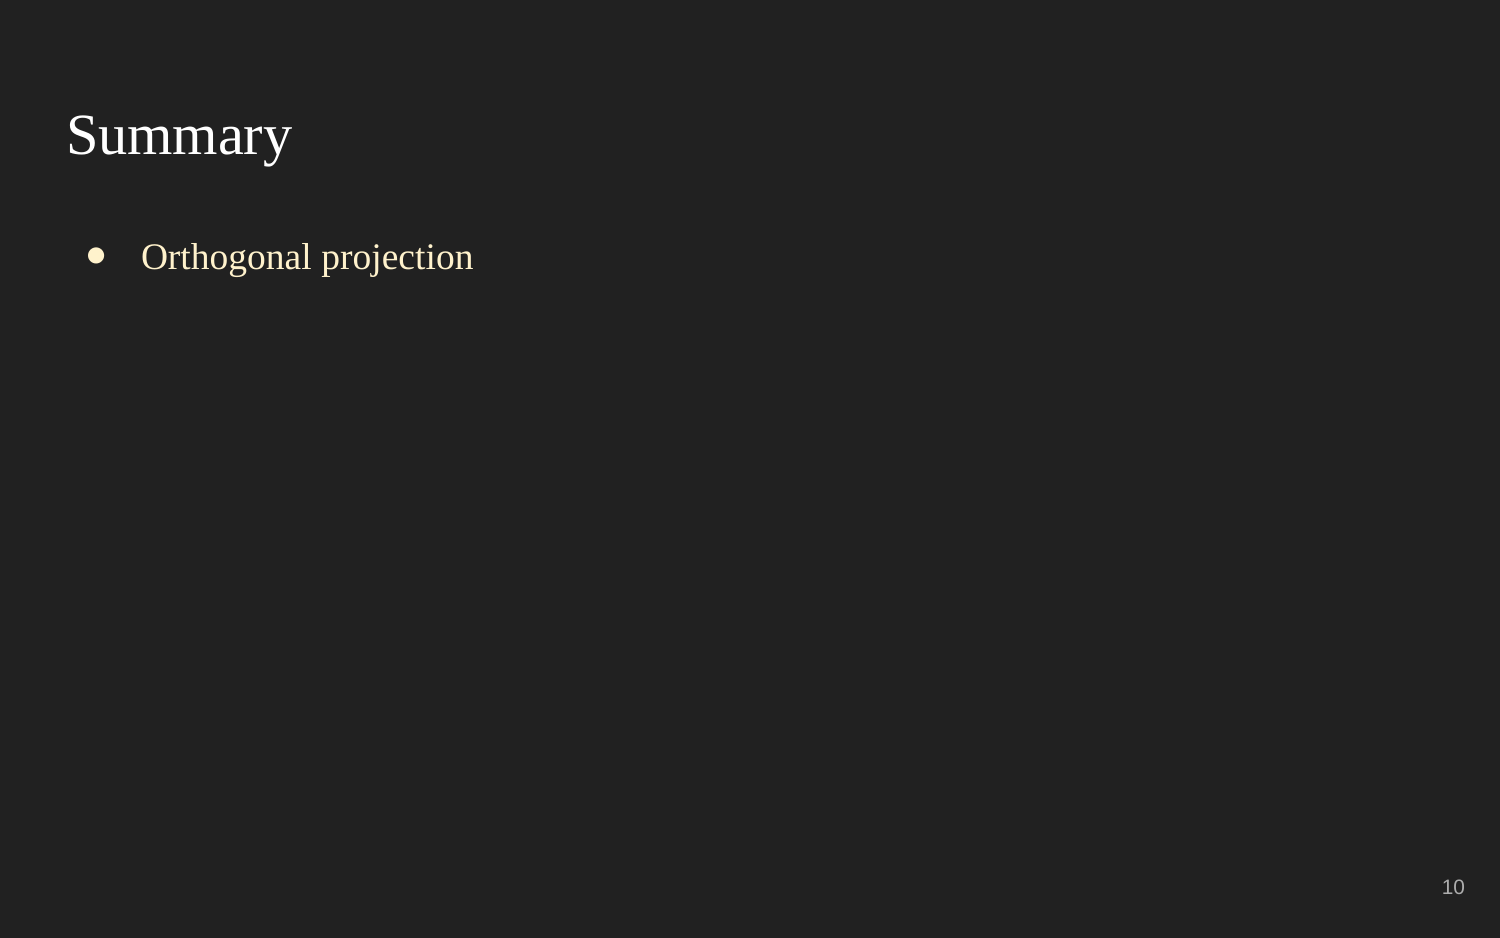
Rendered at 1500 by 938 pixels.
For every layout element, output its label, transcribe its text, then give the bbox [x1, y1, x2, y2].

title Summary [51, 81, 1449, 186]
slide_number ‹#› [1389, 849, 1480, 922]
list Orthogonal projection [51, 210, 1449, 833]
